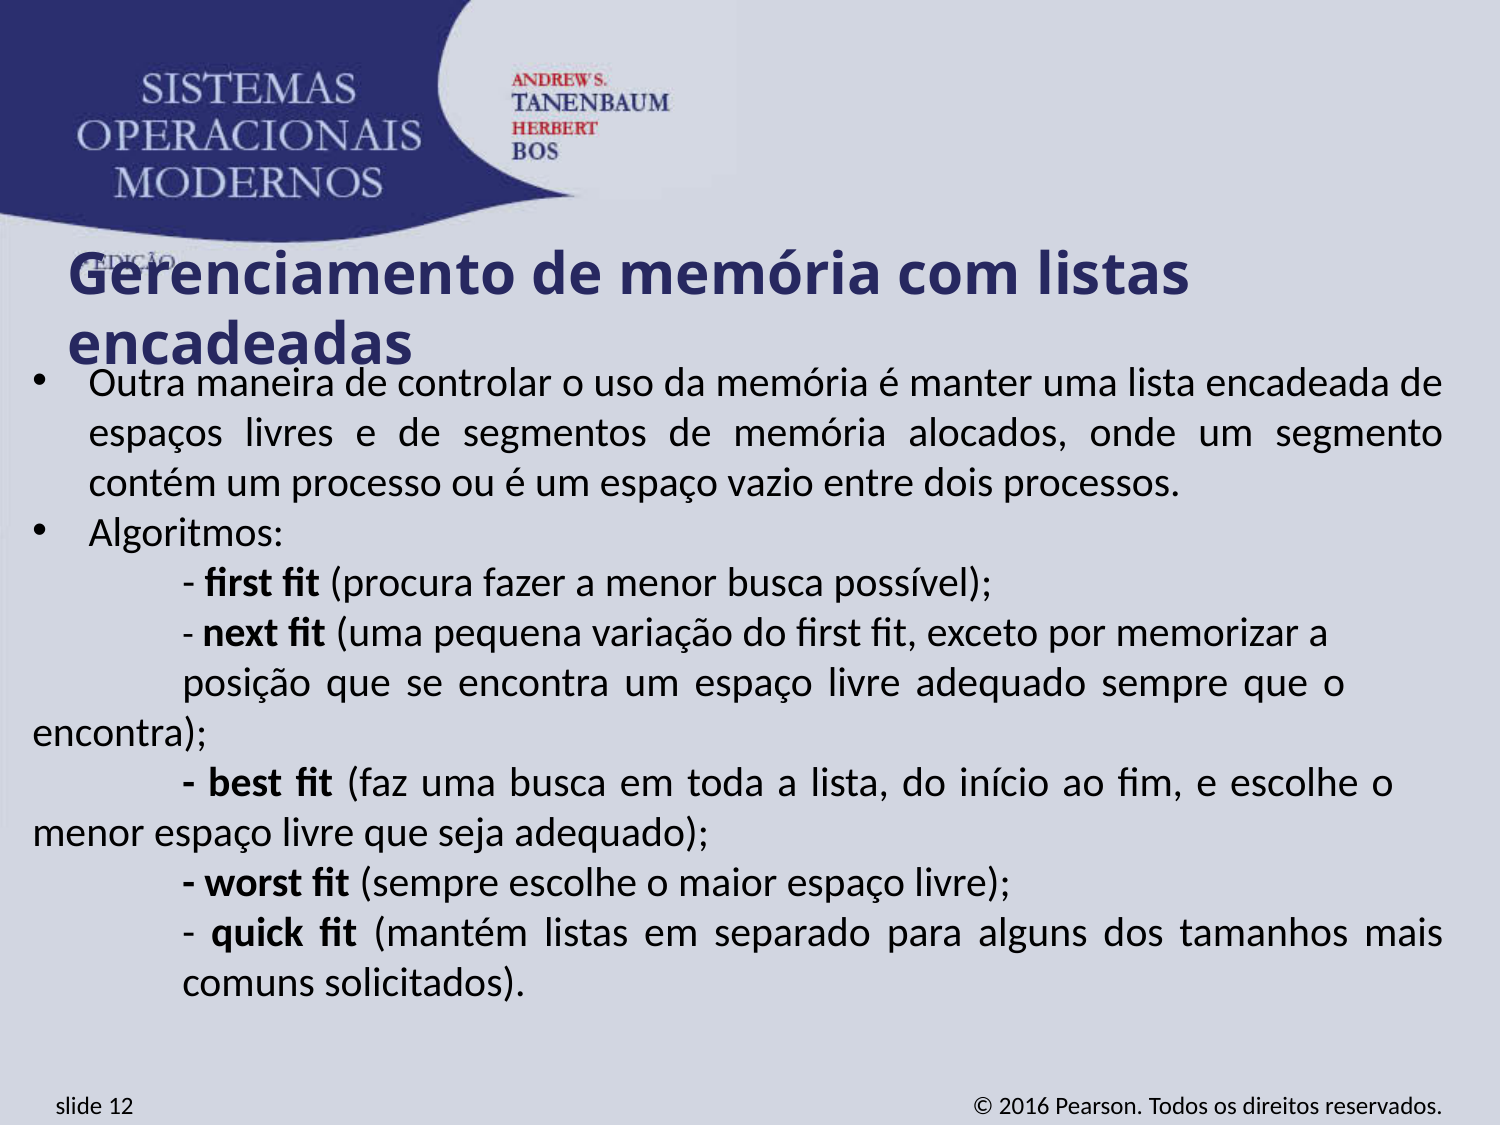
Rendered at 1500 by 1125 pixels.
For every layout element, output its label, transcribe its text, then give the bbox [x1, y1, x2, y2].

picture [0, 0, 1500, 1125]
text_box Gerenciamento de memória com listas encadeadas [53, 228, 1424, 347]
text_box Outra maneira de controlar o uso da memória é manter uma lista encadeada de espaços livres e de segmentos de memória alocados, onde um segmento contém um processo ou é um espaço vazio entre dois processos. Algoritmos: - first fit (procura fazer a menor busca possível); - next fit (uma pequena variação do first fit, exceto por memorizar a posição que se encontra um espaço livre adequado sempre que o encontra); - best fit (faz uma busca em toda a lista, do início ao fim, e escolhe o menor espaço livre que seja adequado); - worst fit (sempre escolhe o maior espaço livre); - quick fit (mantém listas em separado para alguns dos tamanhos mais comuns solicitados). [17, 347, 1459, 1063]
